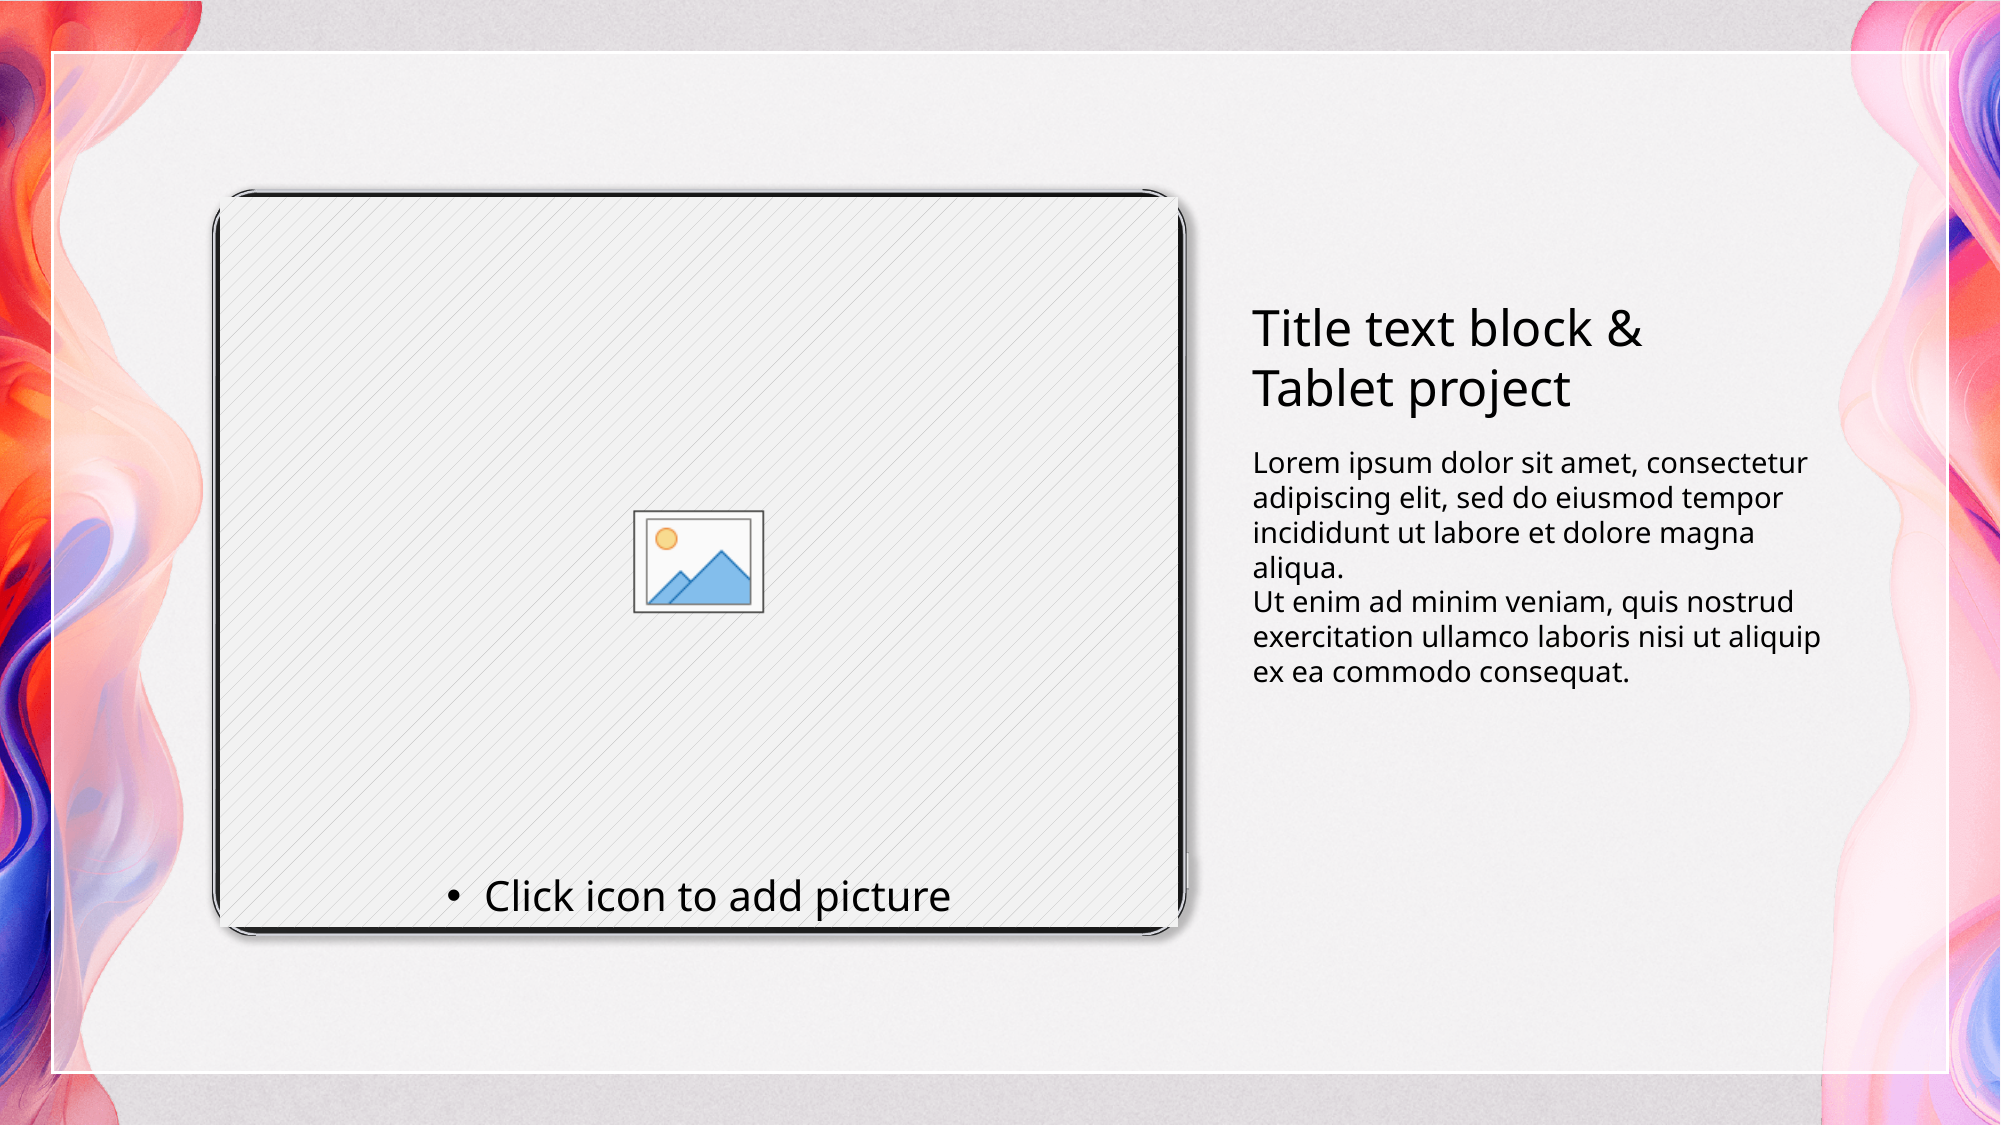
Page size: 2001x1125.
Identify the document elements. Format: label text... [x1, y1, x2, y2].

text_box Title text block & Tablet project [1237, 289, 1858, 424]
picture [210, 189, 1189, 936]
picture [0, 0, 2001, 1125]
text_box Lorem ipsum dolor sit amet, consectetur adipiscing elit, sed do eiusmod tempor incididunt ut labore et dolore magna aliqua. Ut enim ad minim veniam, quis nostrud exercitation ullamco laboris nisi ut aliquip ex ea commodo consequat. [1237, 436, 1858, 697]
